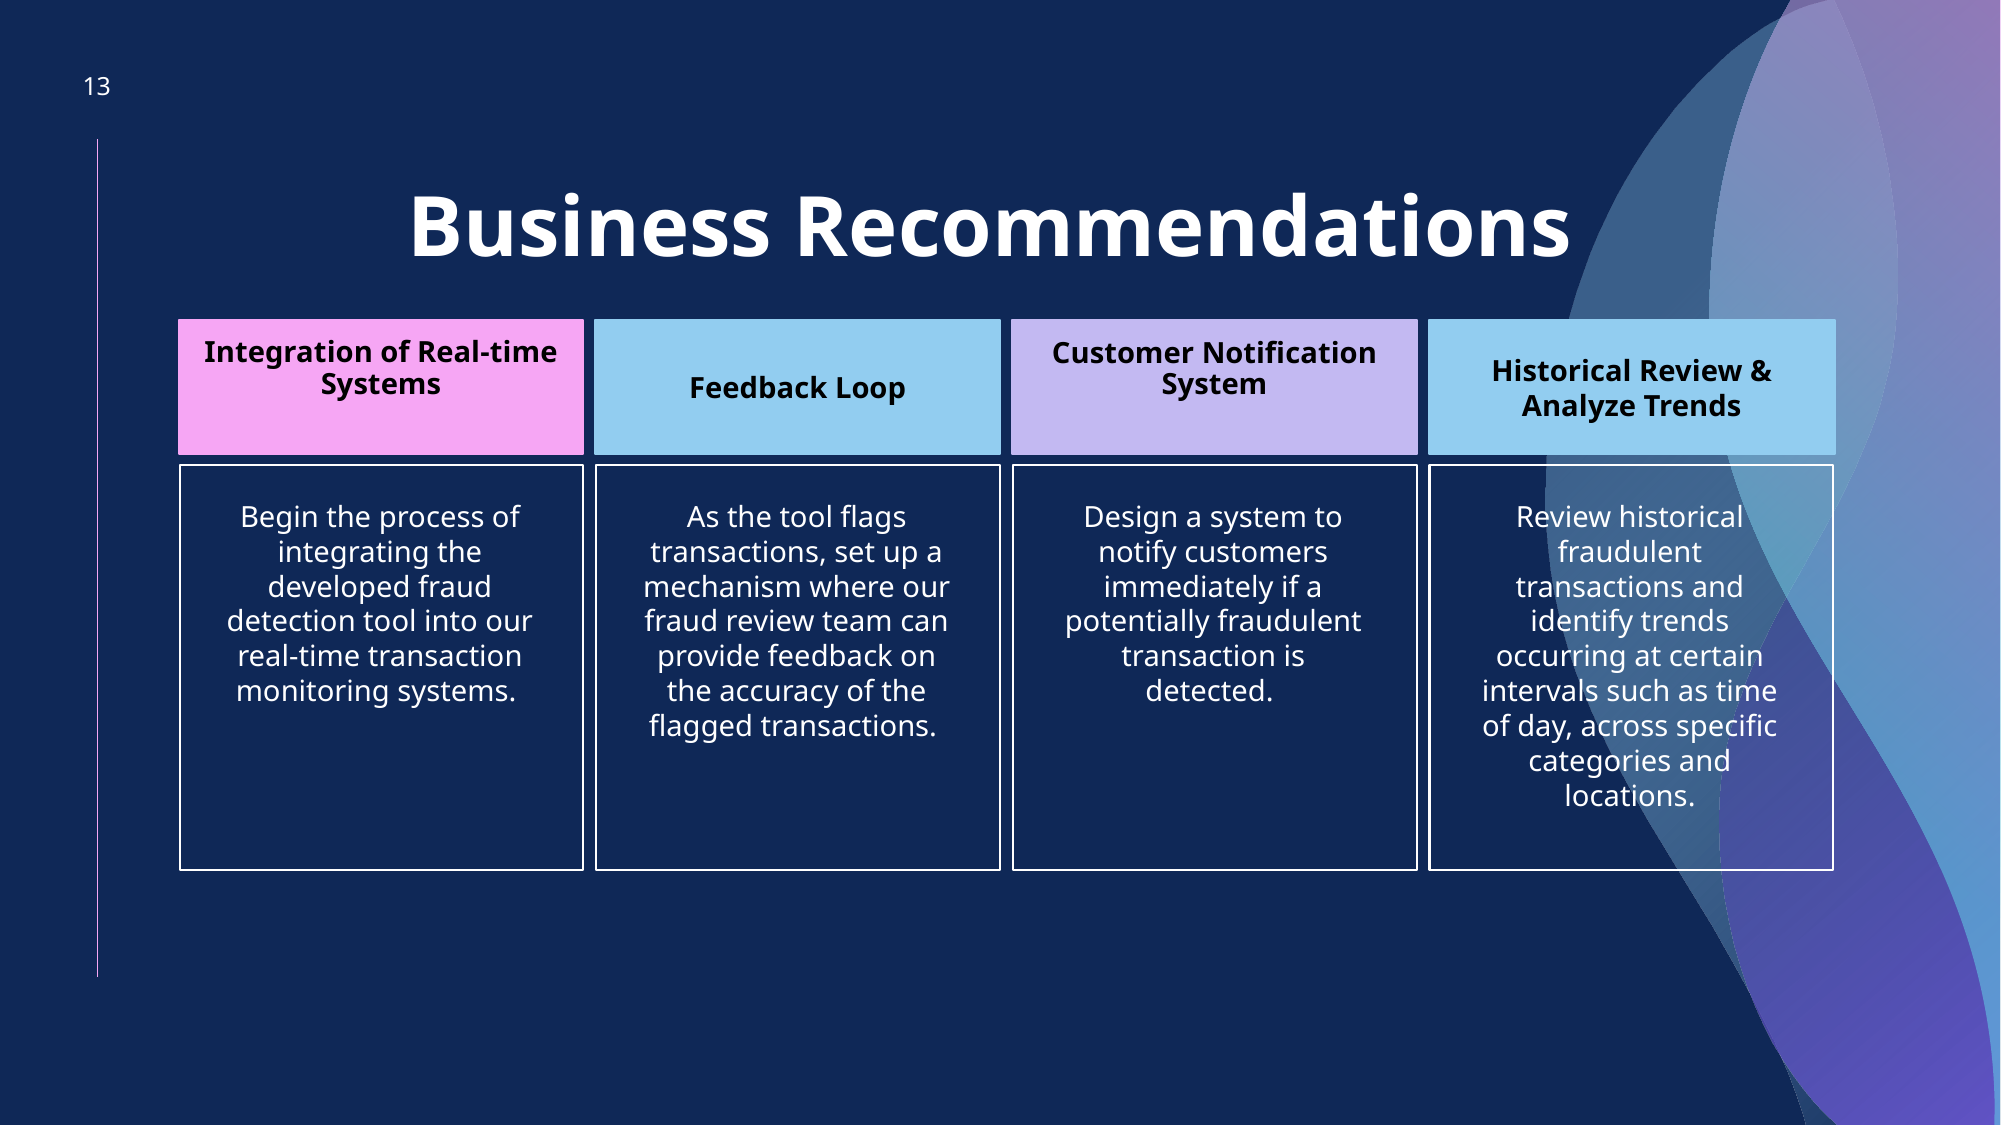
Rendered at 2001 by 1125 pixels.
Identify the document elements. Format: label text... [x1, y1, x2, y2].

slide_number ‹#› [53, 62, 140, 114]
text_box Review historical fraudulent transactions and identify trends occurring at certain intervals such as time of day, across specific categories and locations. [1429, 464, 1834, 871]
text_box As the tool flags transactions, set up a mechanism where our fraud review team can provide feedback on the accuracy of the flagged transactions. [596, 464, 1001, 871]
text_box Business Recommendations [261, 166, 1719, 282]
text_box Integration of Real-time Systems [178, 319, 584, 455]
text_box Design a system to notify customers immediately if a potentially fraudulent transaction is detected. [1012, 464, 1417, 871]
text_box Customer Notification System [1011, 319, 1418, 455]
text_box Feedback Loop [594, 319, 1001, 455]
text_box Historical Review & Analyze Trends [1429, 319, 1835, 455]
text_box Begin the process of integrating the developed fraud detection tool into our real-time transaction monitoring systems. [179, 464, 584, 871]
